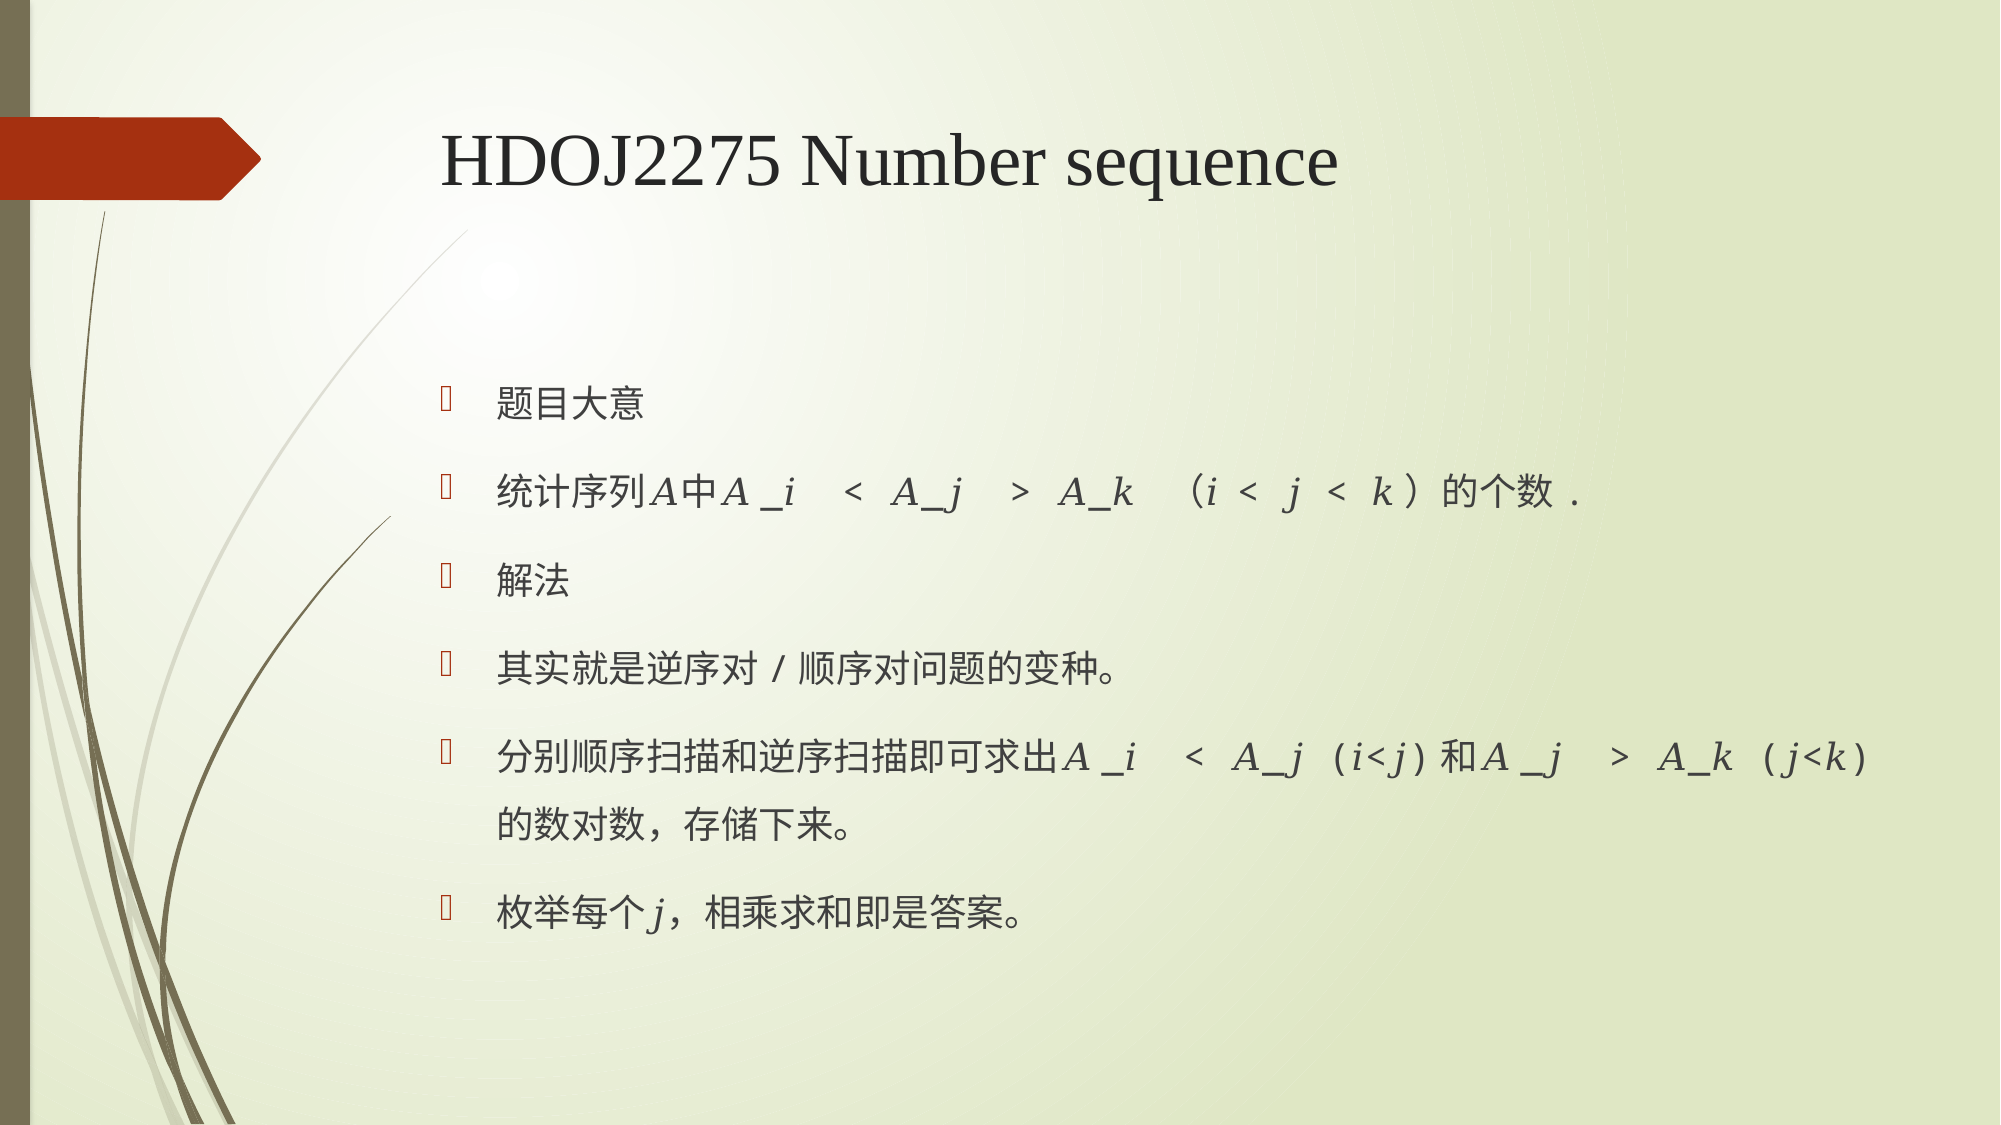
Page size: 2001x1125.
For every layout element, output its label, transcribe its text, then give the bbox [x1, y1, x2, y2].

list 题目大意 统计序列𝐴中𝐴_𝑖 < 𝐴_𝑗 > 𝐴_𝑘 （𝑖 < 𝑗 < 𝑘）的个数. 解法 其实就是逆序对/顺序对问题的变种。 分别顺序扫描和逆序扫描即可求出𝐴_𝑖 < 𝐴_𝑗 (𝑖<𝑗)和𝐴_𝑗 > 𝐴_𝑘 (𝑗<𝑘)的数对数，存储下来。 枚举每个𝑗，相乘求和即是答案。 [424, 350, 1888, 970]
title HDOJ2275 Number sequence [425, 102, 1888, 313]
